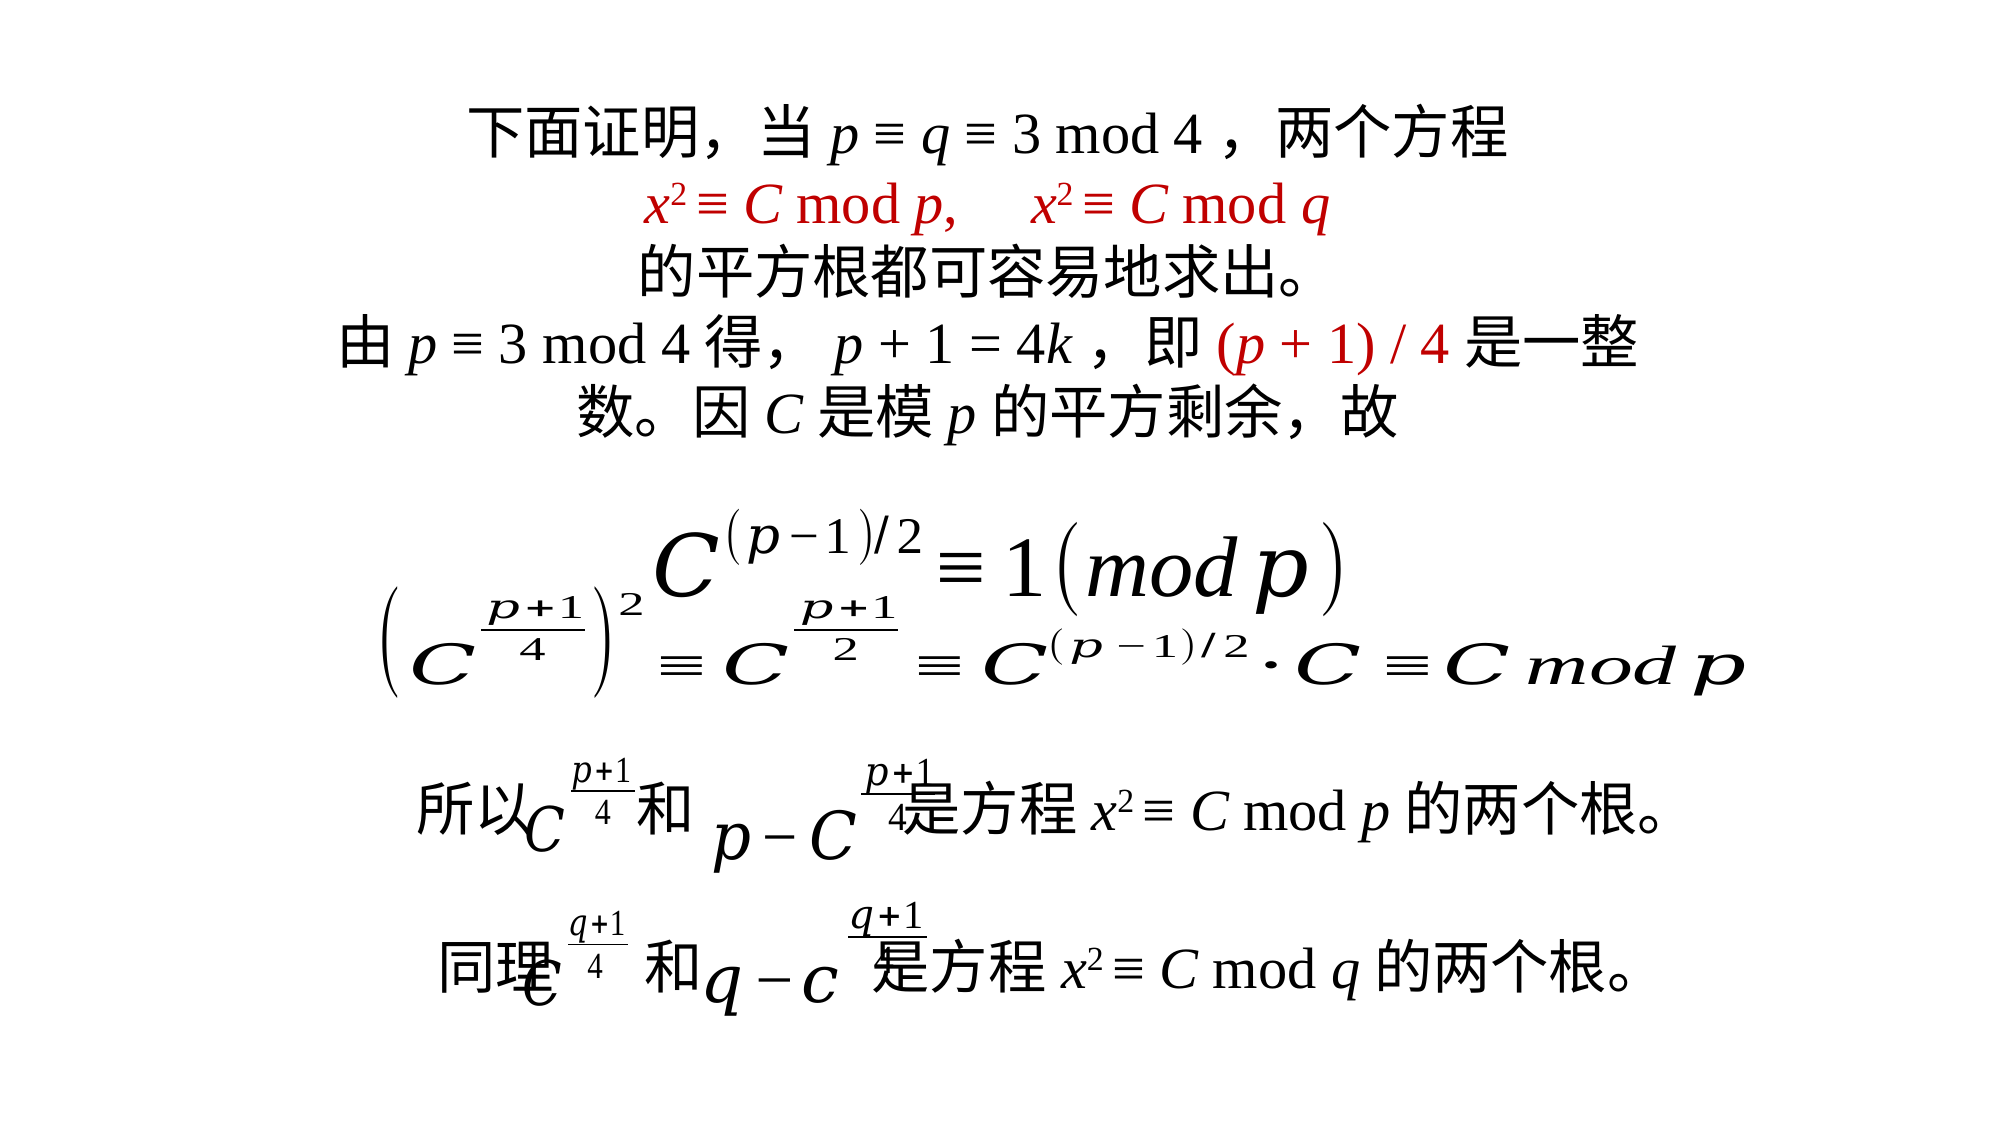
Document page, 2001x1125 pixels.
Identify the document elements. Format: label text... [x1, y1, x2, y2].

text_box 所以 和 是方程x2 ≡ C mod p的两个根。 [401, 764, 1727, 849]
subtitle 下面证明，当p ≡ q ≡ 3 mod 4，两个方程 x2 ≡ C mod p, x2 ≡ C mod q 的平方根都可容易地求出。 由p ≡ 3 mod 4得，p + 1 = 4k，即(p + 1) / 4是一整数。因C是模p的平方剩余，故 [300, 87, 1675, 1071]
text_box 同理 和 是方程x2 ≡ C mod q的两个根。 [364, 922, 1739, 1024]
